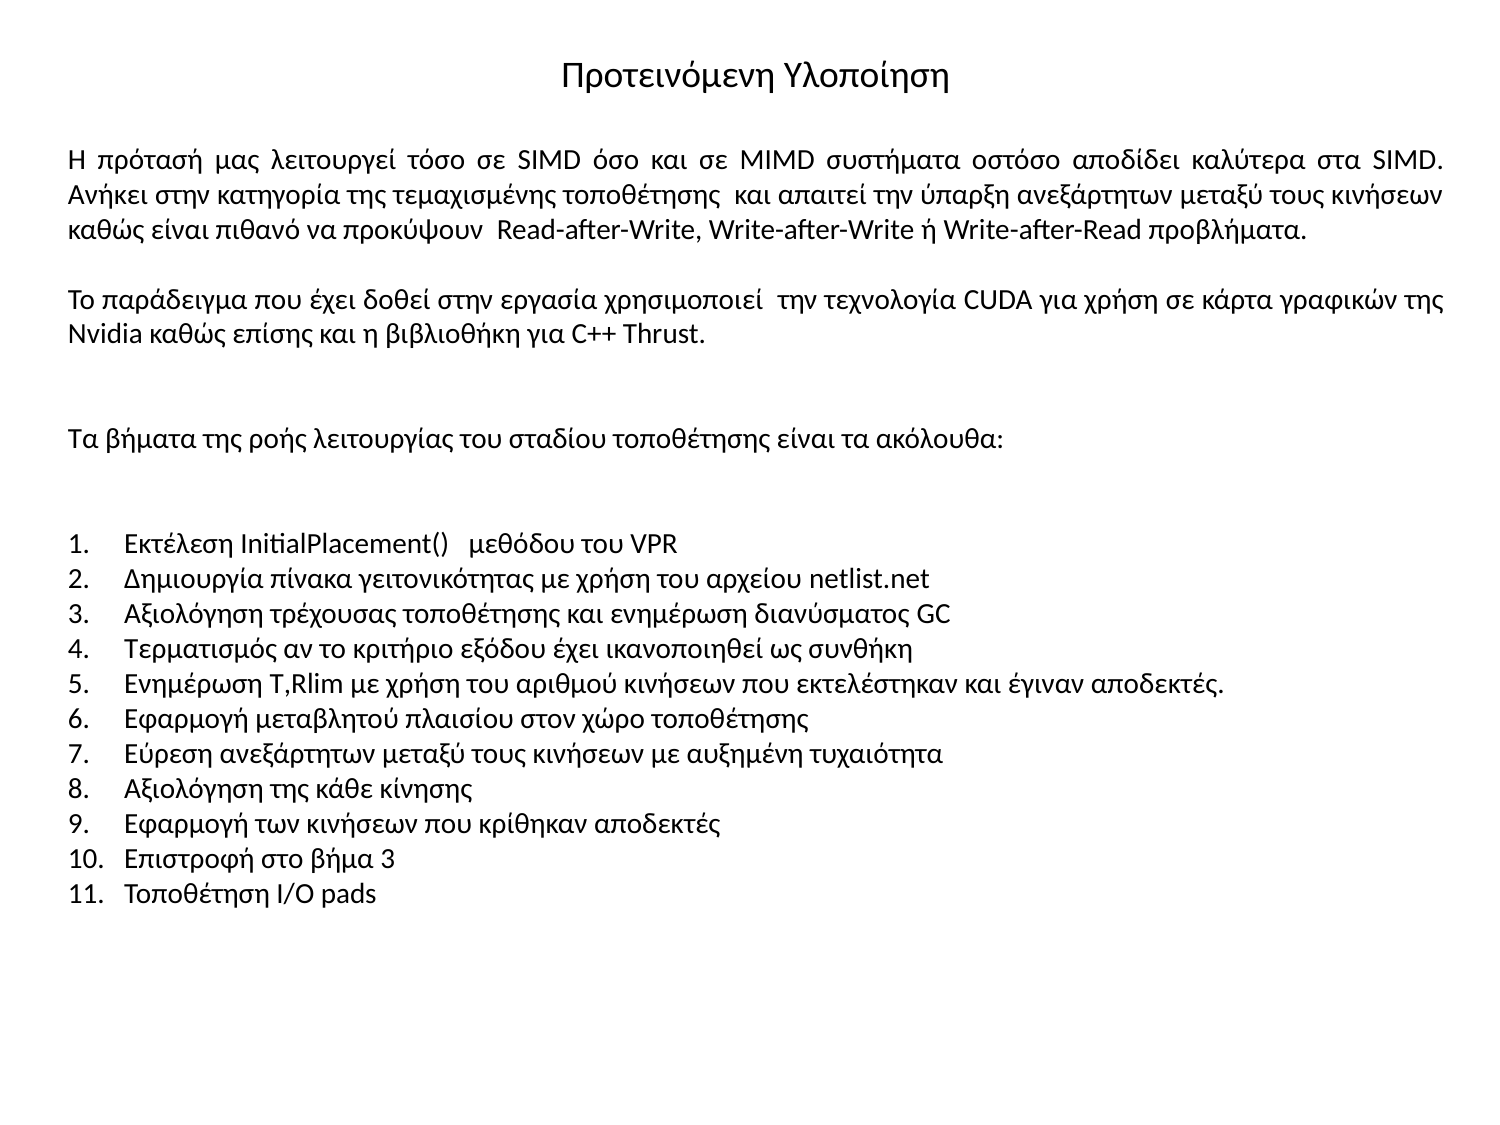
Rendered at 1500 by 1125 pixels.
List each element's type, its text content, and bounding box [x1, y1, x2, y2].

text_box Προτεινόμενη Υλοποίηση Η πρότασή μας λειτουργεί τόσο σε SIMD όσο και σε MIMD συστήματα οστόσο αποδίδει καλύτερα στα SIMD. Ανήκει στην κατηγορία της τεμαχισμένης τοποθέτησης και απαιτεί την ύπαρξη ανεξάρτητων μεταξύ τους κινήσεων καθώς είναι πιθανό να προκύψουν Read-after-Write, Write-after-Write ή Write-after-Read προβλήματα. Το παράδειγμα που έχει δοθεί στην εργασία χρησιμοποιεί την τεχνολογία CUDA για χρήση σε κάρτα γραφικών της Nvidia καθώς επίσης και η βιβλιοθήκη για C++ Thrust. Τα βήματα της ροής λειτουργίας του σταδίου τοποθέτησης είναι τα ακόλουθα: Εκτέλεση InitialPlacement() μεθόδου του VPR Δημιουργία πίνακα γειτονικότητας με χρήση του αρχείου netlist.net Αξιολόγηση τρέχουσας τοποθέτησης και ενημέρωση διανύσματος GC Τερματισμός αν το κριτήριο εξόδου έχει ικανοποιηθεί ως συνθήκη Ενημέρωση T,Rlim με χρήση του αριθμού κινήσεων που εκτελέστηκαν και έγιναν αποδεκτές. Εφαρμογή μεταβλητού πλαισίου στον χώρο τοποθέτησης Εύρεση ανεξάρτητων μεταξύ τους κινήσεων με αυξημένη τυχαιότητα Αξιολόγηση της κάθε κίνησης Εφαρμογή των κινήσεων που κρίθηκαν αποδεκτές Επιστροφή στο βήμα 3 Τοποθέτηση Ι/Ο pads [53, 42, 1459, 952]
